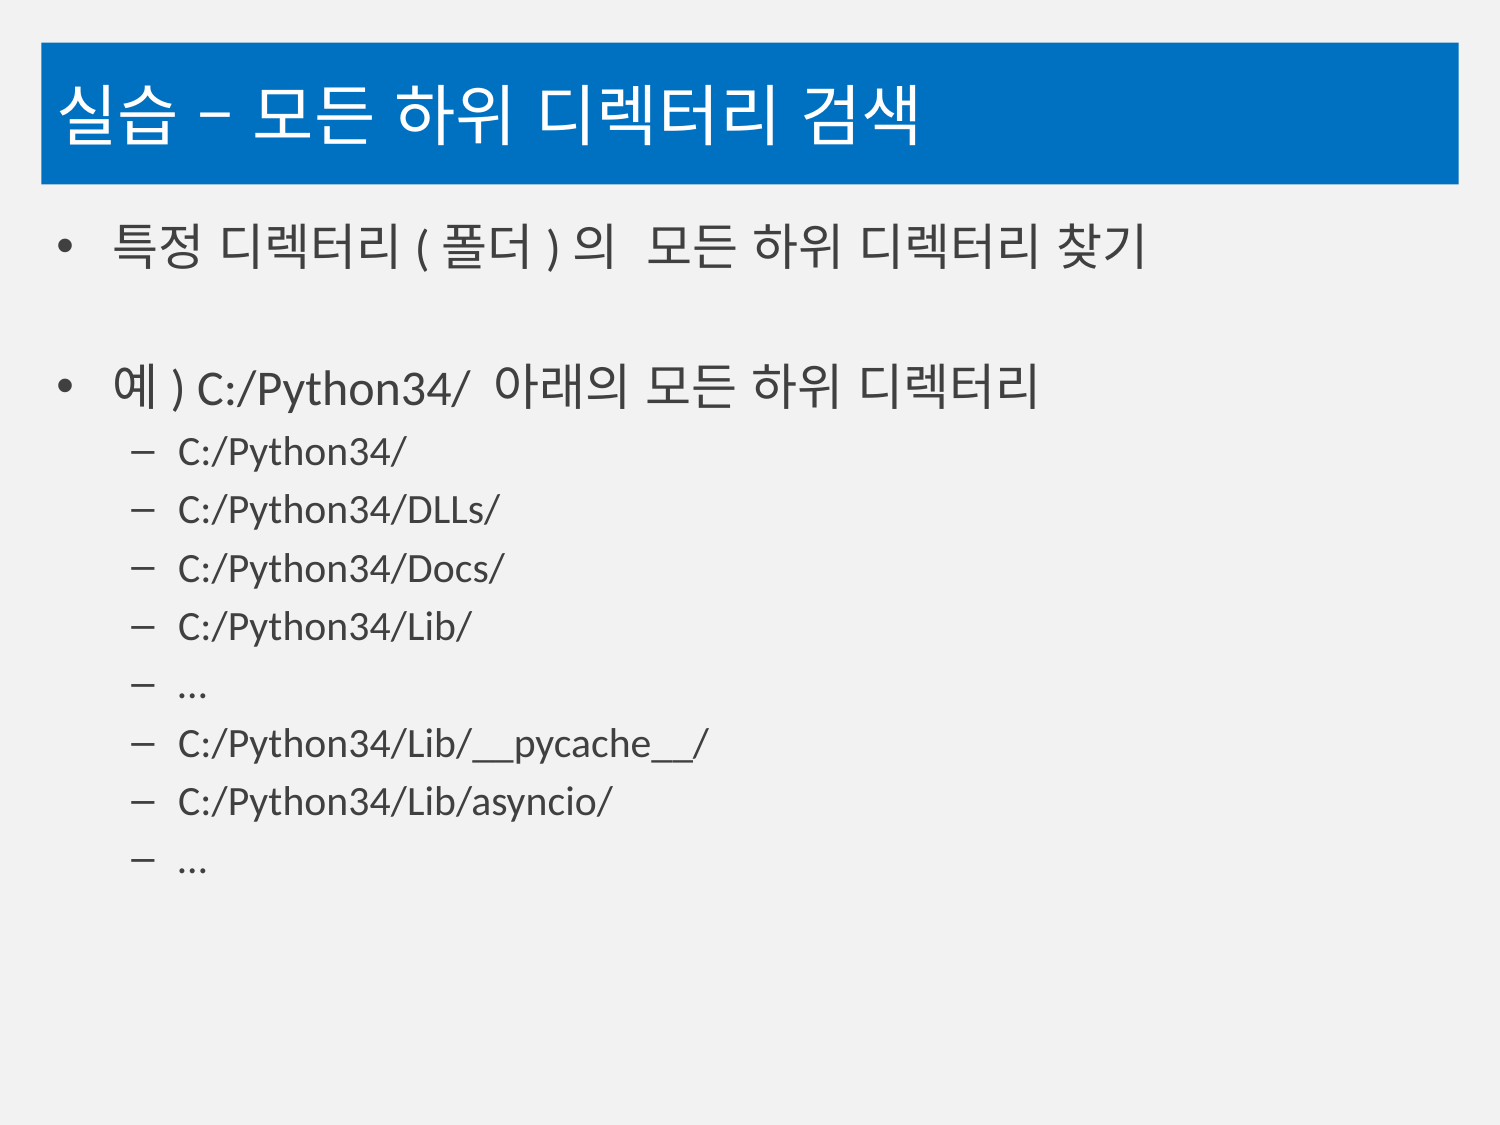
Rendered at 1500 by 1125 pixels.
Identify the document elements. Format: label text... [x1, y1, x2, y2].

title 실습 – 모든 하위 디렉터리 검색 [41, 42, 1459, 185]
list 특정 디렉터리(폴더)의 모든 하위 디렉터리 찾기 예) C:/Python34/ 아래의 모든 하위 디렉터리 C:/Python34/ C:/Python34/DLLs/ C:/Python34/Docs/ C:/Python34/Lib/ … C:/Python34/Lib/__pycache__/ C:/Python34/Lib/asyncio/ … [41, 208, 1459, 1000]
